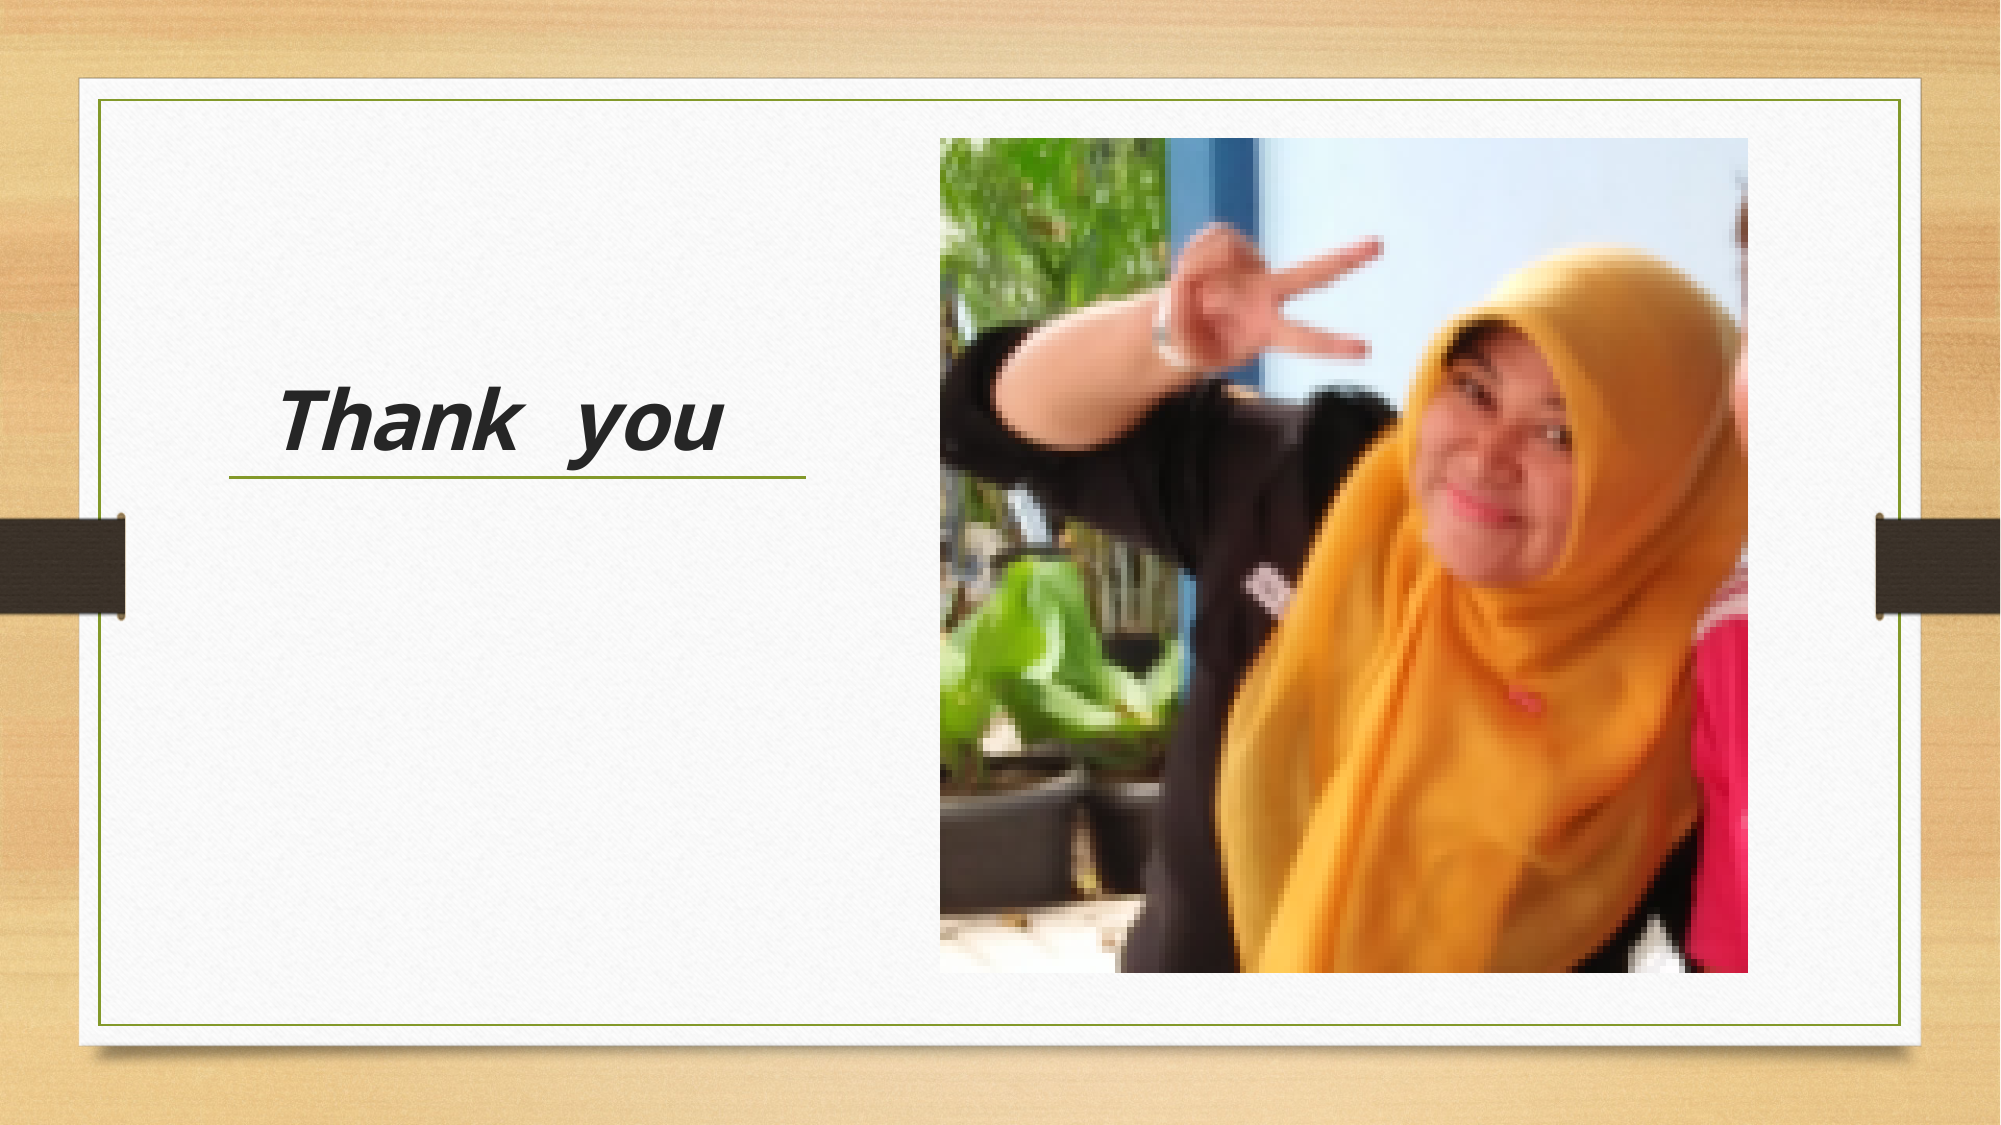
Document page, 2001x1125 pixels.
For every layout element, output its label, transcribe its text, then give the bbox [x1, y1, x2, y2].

picture [0, 0, 2001, 1125]
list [940, 137, 1748, 974]
title Thank you [212, 352, 823, 475]
